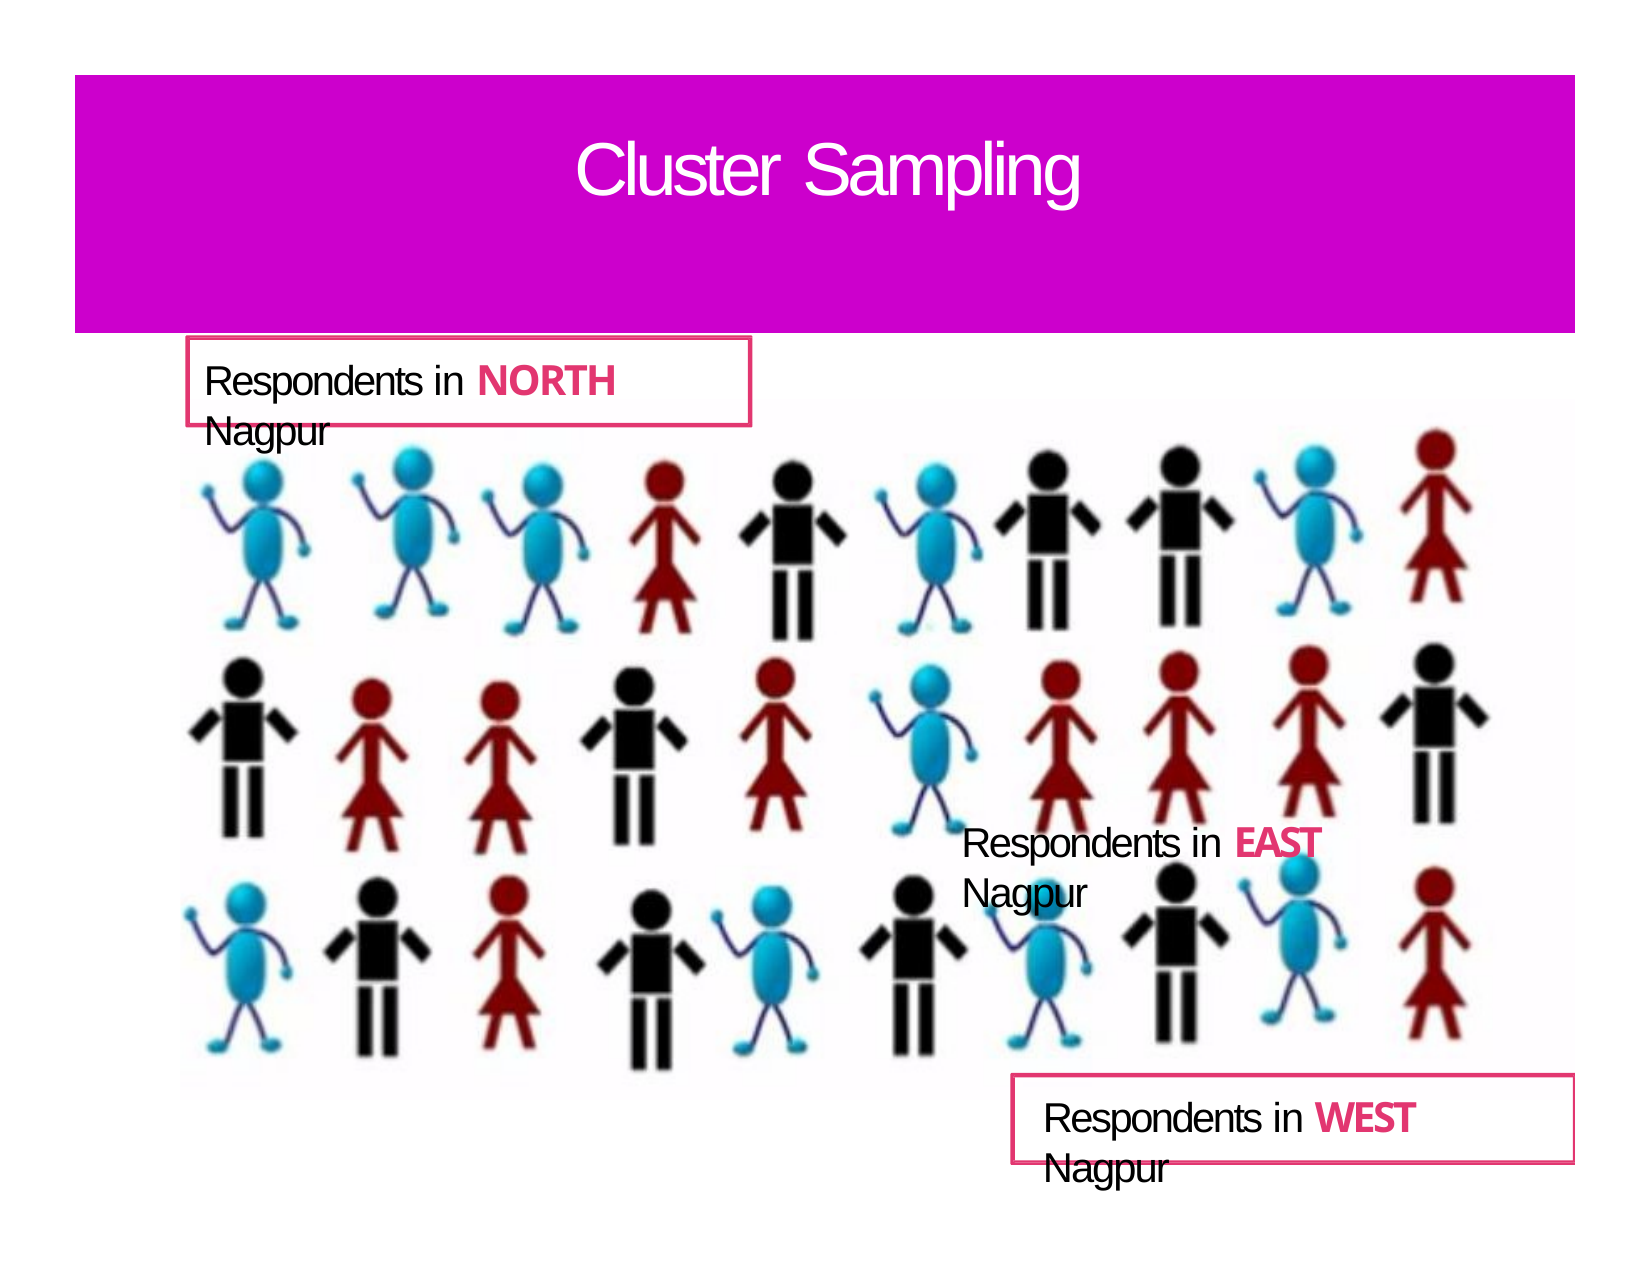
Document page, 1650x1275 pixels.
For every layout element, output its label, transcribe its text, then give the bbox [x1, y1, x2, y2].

text_box Respondents in EAST Nagpur [959, 814, 1452, 917]
text_box Respondents in WEST Nagpur [1040, 1089, 1546, 1192]
text_box [185, 335, 753, 428]
text_box [180, 399, 1575, 1100]
text_box [1010, 1072, 1575, 1165]
title Cluster Sampling [75, 75, 1575, 333]
text_box Respondents in NORTH Nagpur [201, 351, 735, 454]
